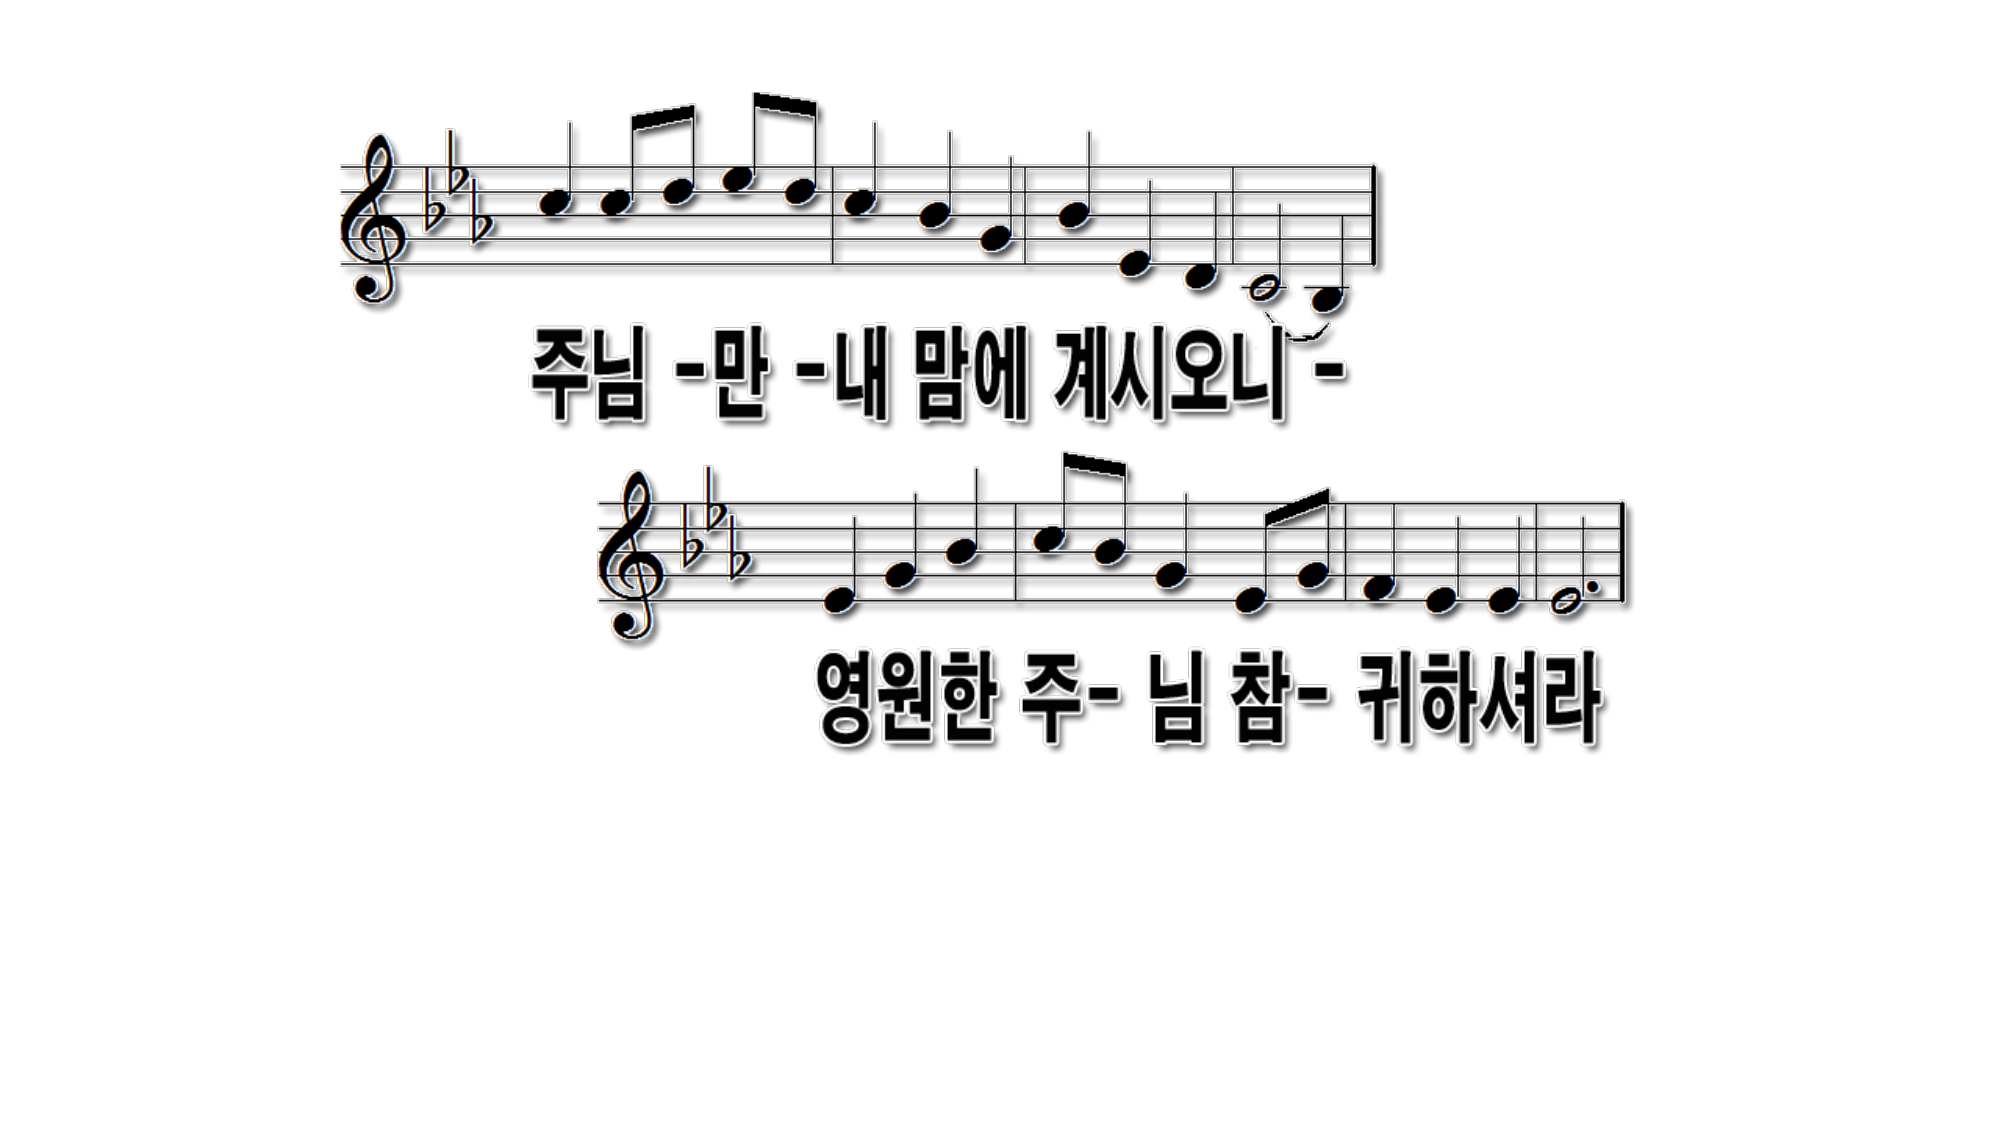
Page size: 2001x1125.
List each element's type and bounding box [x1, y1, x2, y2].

picture [249, 0, 1750, 835]
